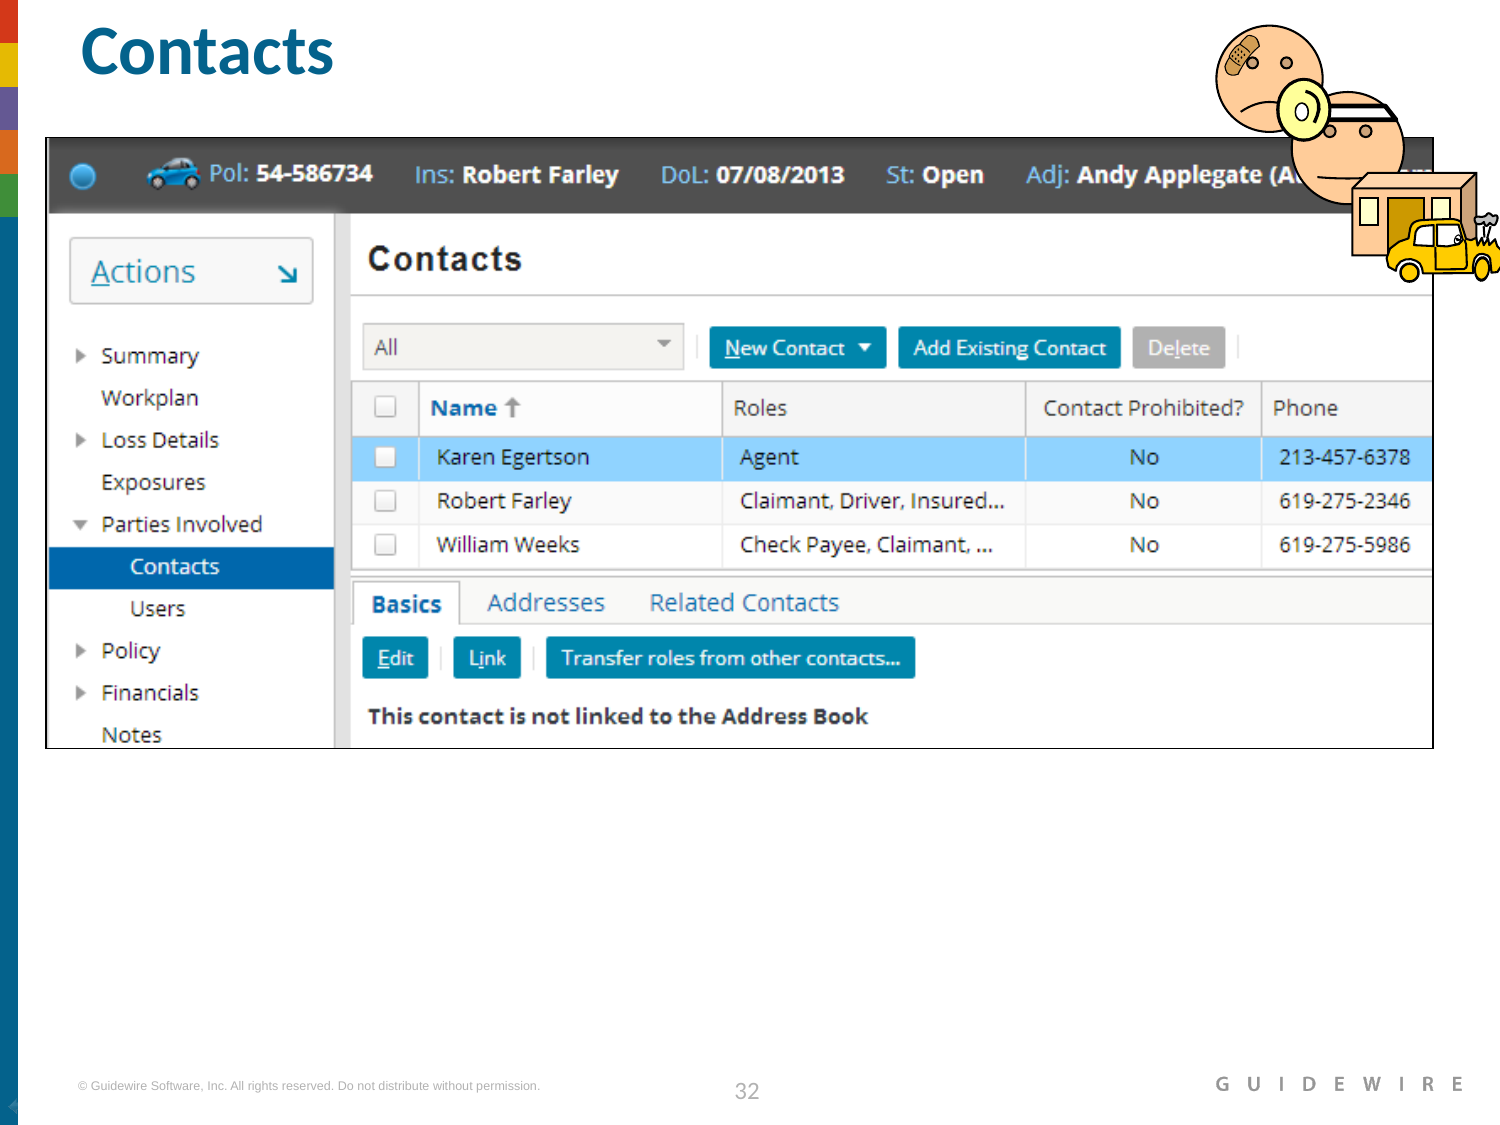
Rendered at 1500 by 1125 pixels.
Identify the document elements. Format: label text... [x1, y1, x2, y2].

picture [10, 1101, 18, 1111]
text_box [1275, 77, 1405, 205]
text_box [1216, 25, 1323, 133]
title Contacts [81, 19, 1446, 142]
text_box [1352, 172, 1500, 284]
picture [1405, 137, 1433, 172]
picture [46, 137, 1433, 748]
picture [1215, 1073, 1480, 1096]
picture [0, 0, 18, 216]
